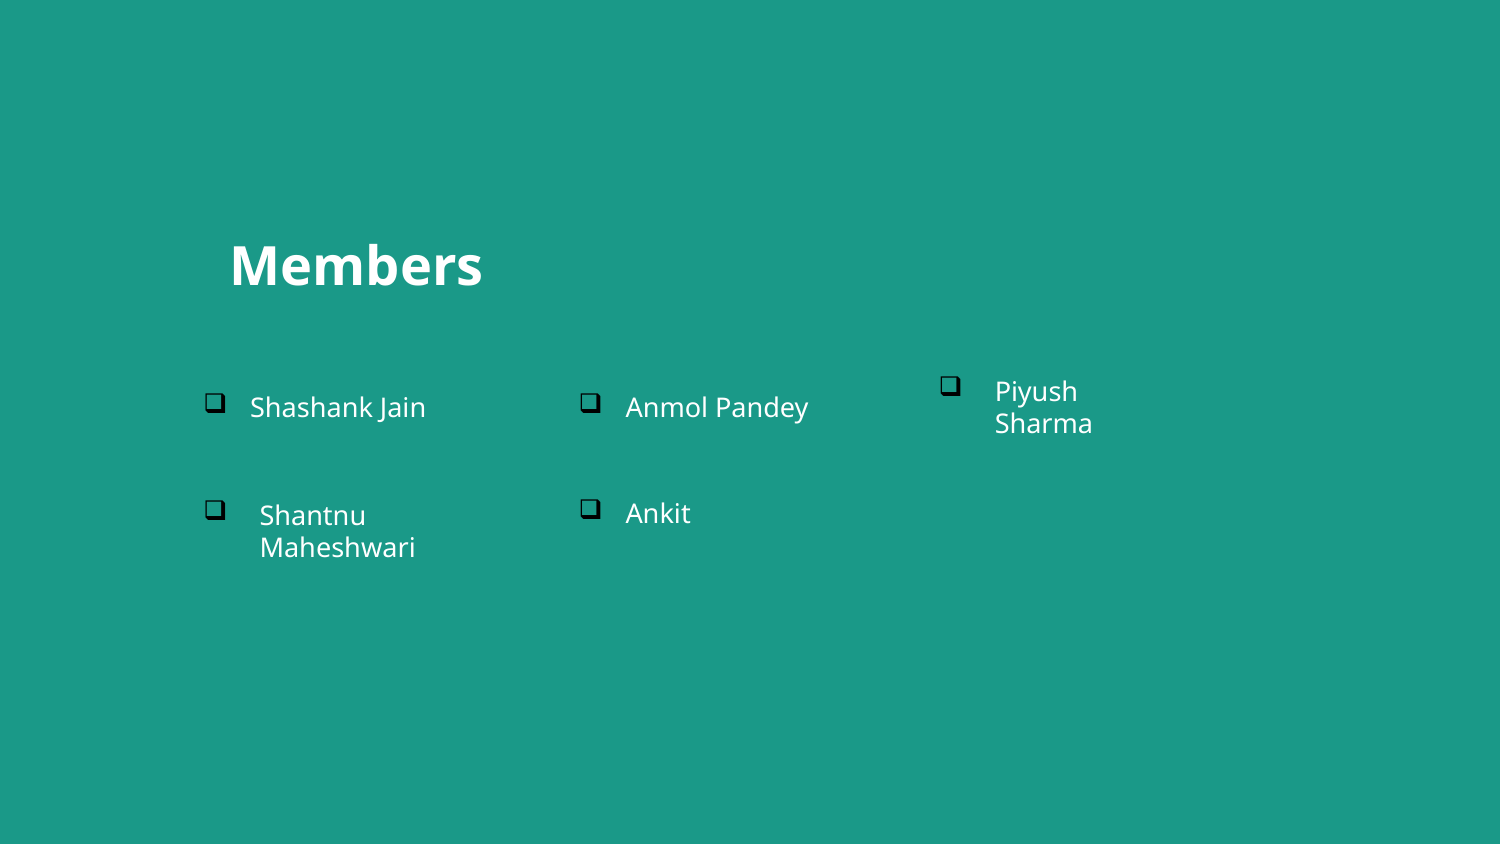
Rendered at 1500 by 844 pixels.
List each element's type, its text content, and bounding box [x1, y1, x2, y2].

text_box Ankit [563, 486, 849, 540]
text_box Shantnu Maheshwari [188, 503, 457, 558]
text_box Anmol Pandey [563, 380, 828, 434]
text_box Piyush Sharma [923, 380, 1188, 434]
text_box Shashank Jain [188, 380, 473, 434]
title Members [214, 216, 1381, 305]
